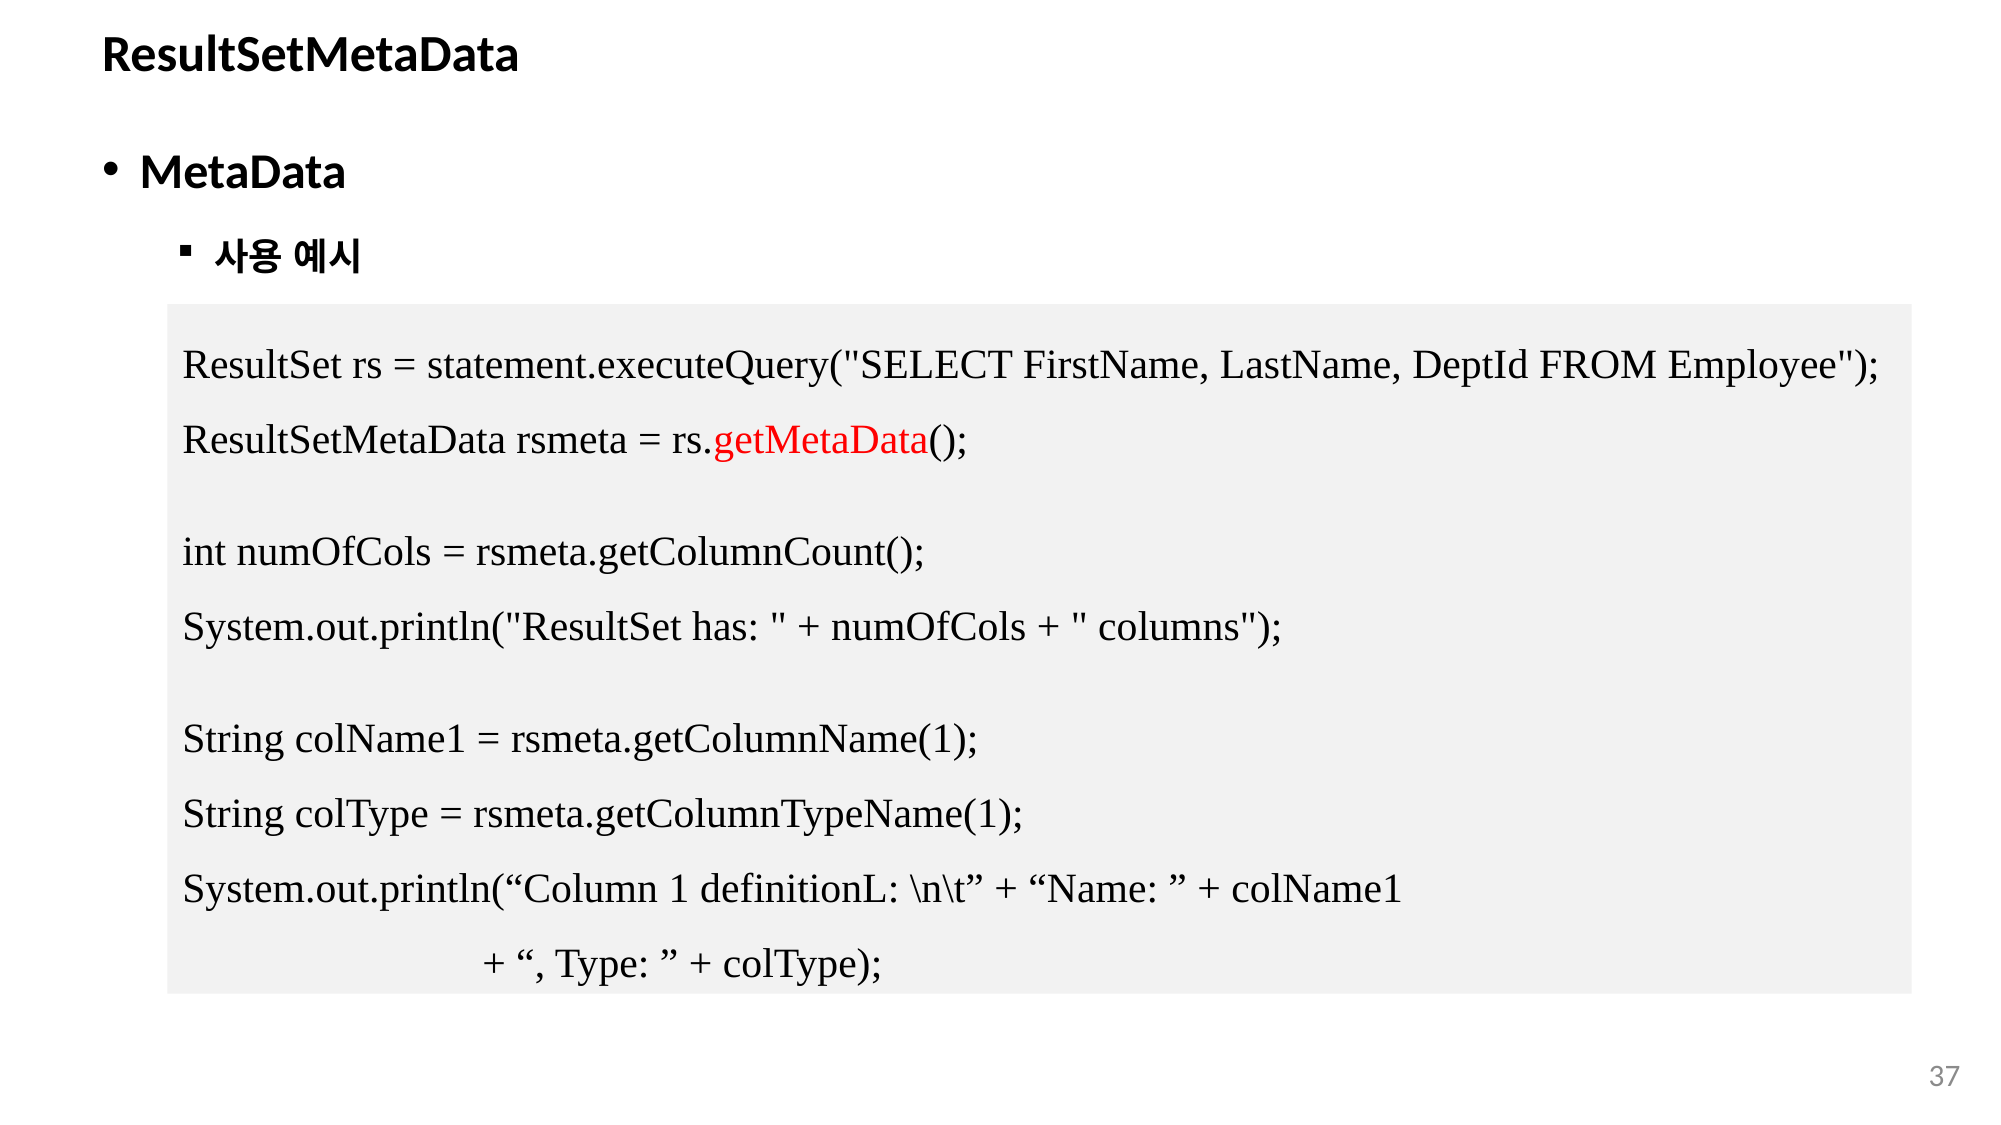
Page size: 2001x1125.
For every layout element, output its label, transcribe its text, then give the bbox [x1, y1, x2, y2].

list MetaData 사용 예시 [87, 107, 1886, 1075]
text_box ResultSet rs = statement.executeQuery("SELECT FirstName, LastName, DeptId FROM Employee"); ResultSetMetaData rsmeta = rs.getMetaData(); int numOfCols = rsmeta.getColumnCount(); System.out.println("ResultSet has: " + numOfCols + " columns"); String colName1 = rsmeta.getColumnName(1); String colType = rsmeta.getColumnTypeName(1); System.out.println(“Column 1 definitionL: \n\t” + “Name: ” + colName1 + “, Type: ” + colType); [167, 304, 1912, 994]
title ResultSetMetaData [87, 26, 1812, 83]
slide_number 37 [1412, 1042, 1976, 1106]
